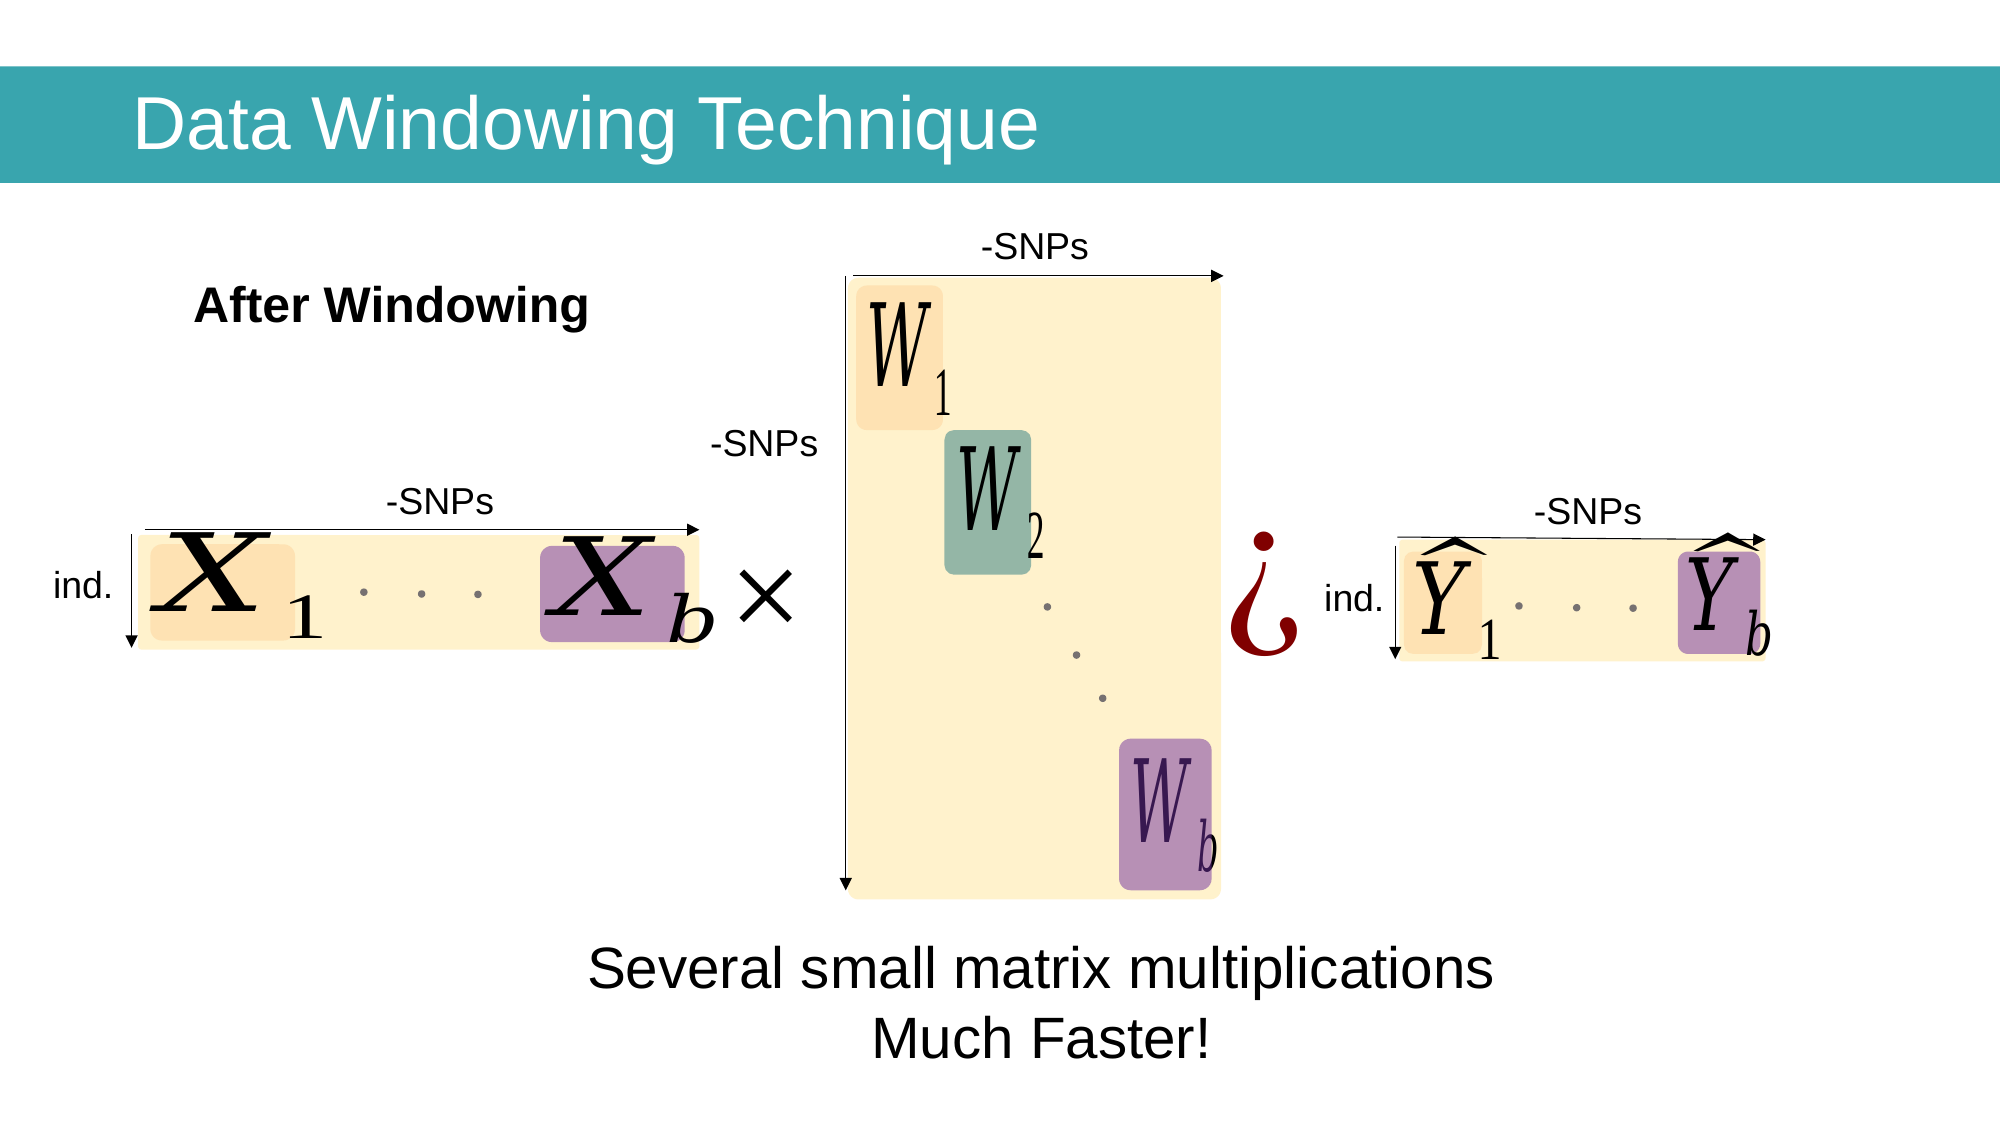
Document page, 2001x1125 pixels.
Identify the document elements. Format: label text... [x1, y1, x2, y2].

text_box [1514, 601, 1524, 611]
text_box [943, 429, 1033, 576]
text_box [416, 589, 427, 599]
text_box [1571, 602, 1582, 613]
text_box [1097, 693, 1108, 704]
text_box [1042, 602, 1053, 612]
text_box Several small matrix multiplications Much Faster! [83, 852, 2000, 1125]
text_box [0, 65, 2000, 184]
text_box ind. [0, 514, 175, 653]
text_box [1439, 540, 1767, 663]
text_box [166, 533, 701, 651]
text_box [1071, 650, 1082, 660]
text_box Data Windowing Technique [117, 66, 1905, 184]
text_box [846, 276, 1223, 901]
text_box [1676, 550, 1762, 656]
text_box [1445, 550, 1484, 655]
text_box [538, 544, 686, 644]
text_box After Windowing [117, 265, 666, 341]
text_box [1118, 737, 1213, 892]
text_box [473, 589, 483, 600]
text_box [1397, 536, 1766, 540]
text_box [359, 587, 369, 597]
text_box [1628, 603, 1638, 614]
text_box [174, 543, 297, 642]
text_box [855, 284, 945, 432]
text_box ind. [1262, 527, 1446, 666]
